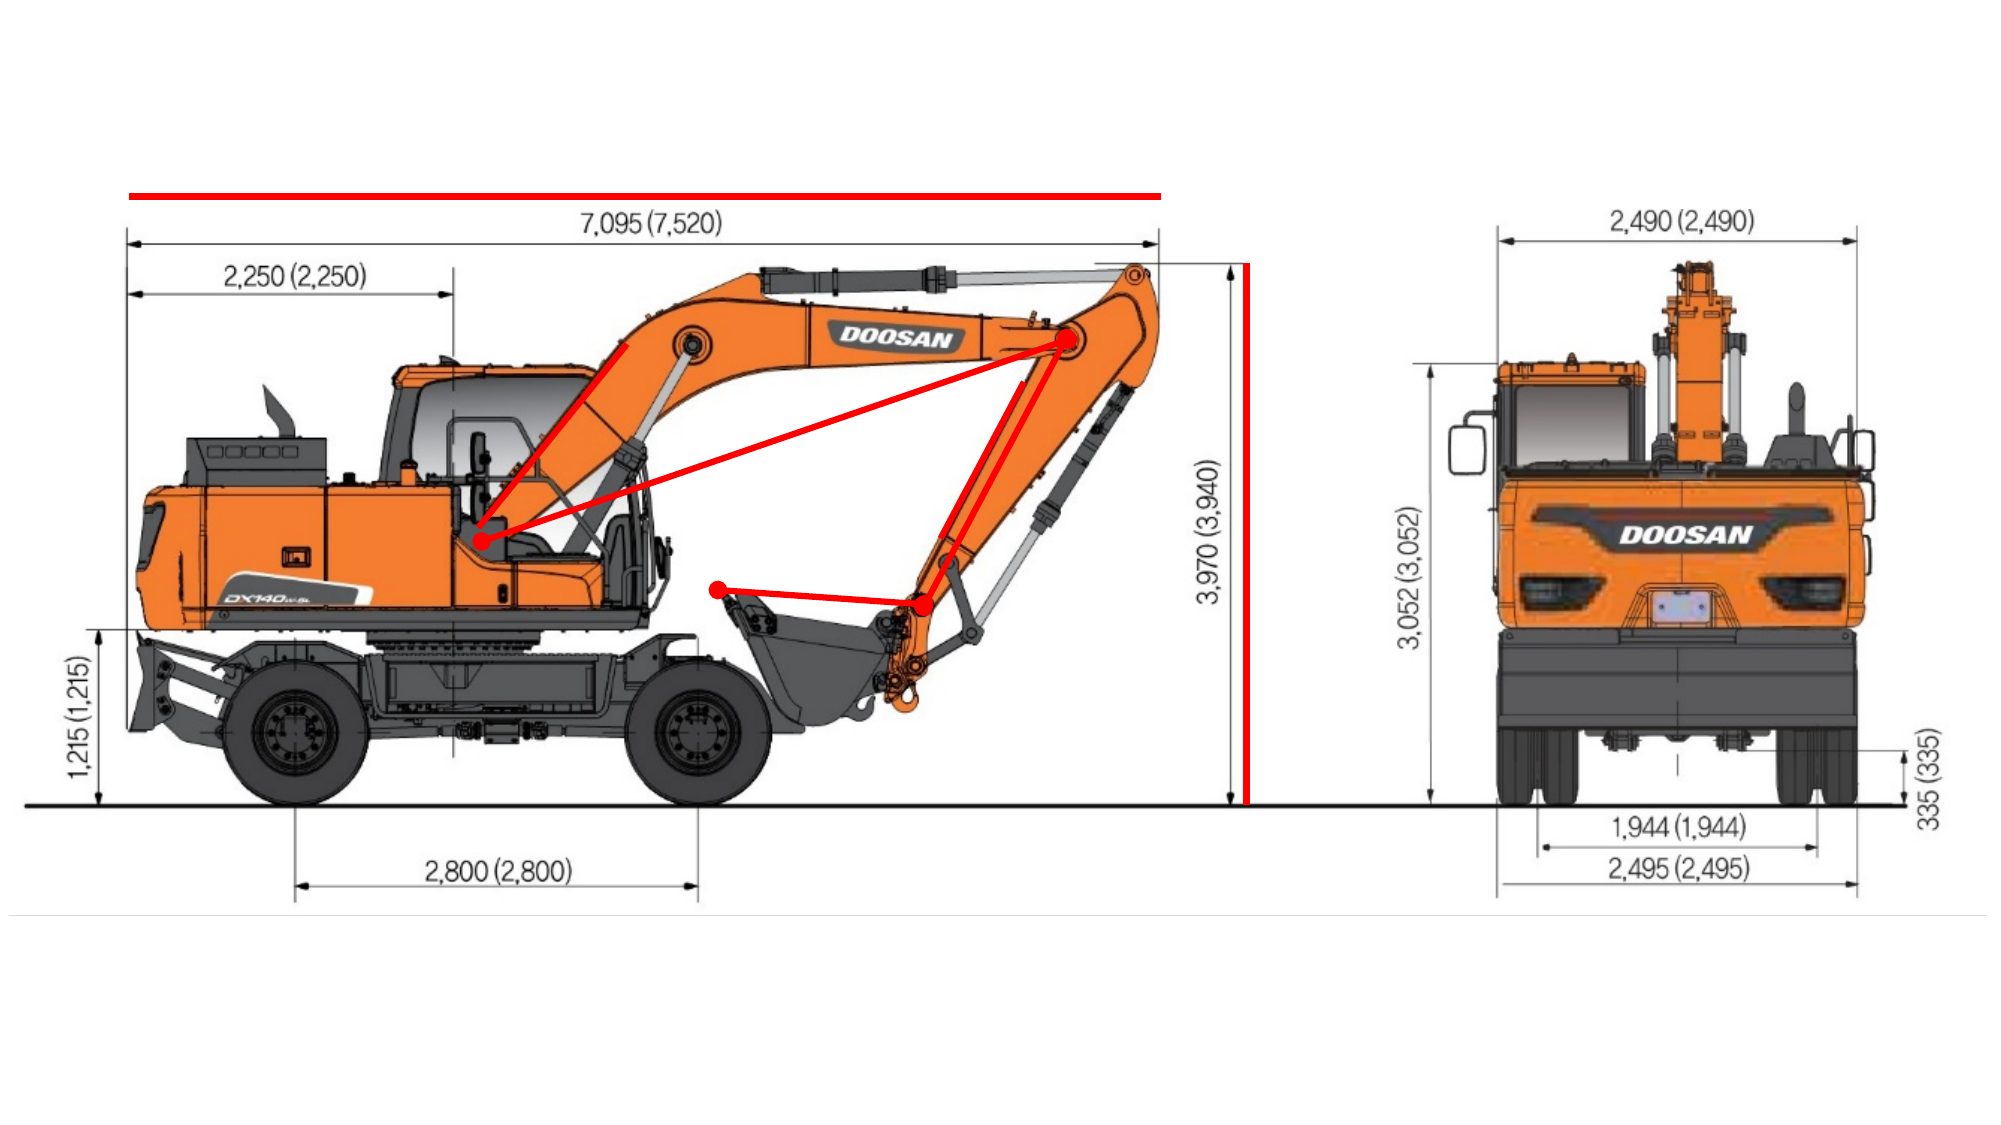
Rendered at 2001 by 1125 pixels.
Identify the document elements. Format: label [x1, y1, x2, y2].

picture [8, 209, 1987, 916]
